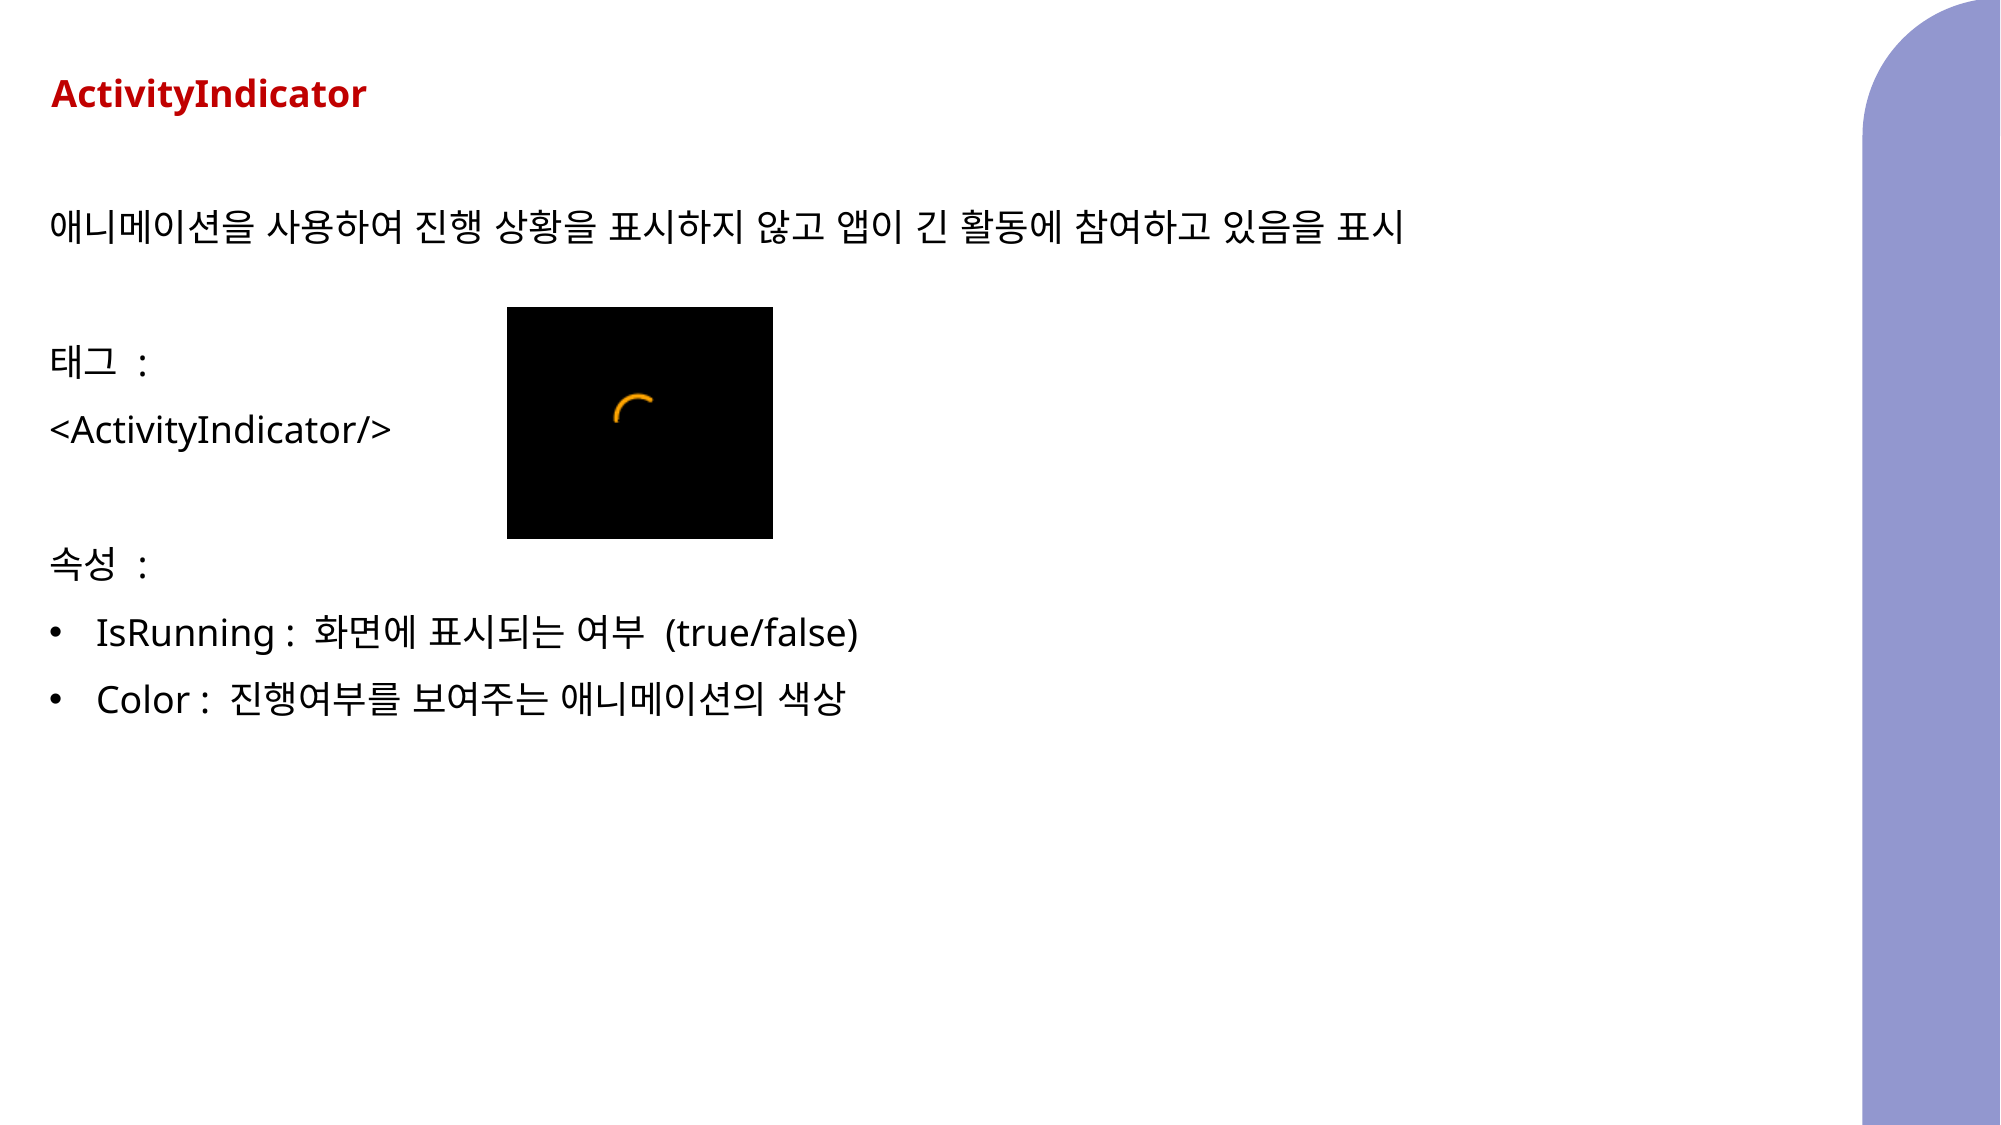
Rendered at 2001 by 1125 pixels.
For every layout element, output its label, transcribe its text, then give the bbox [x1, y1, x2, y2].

text_box 애니메이션을 사용하여 진행 상황을 표시하지 않고 앱이 긴 활동에 참여하고 있음을 표시 태그 : <ActivityIndicator/> 속성 : IsRunning : 화면에 표시되는 여부 (true/false) Color : 진행여부를 보여주는 애니메이션의 색상 [34, 174, 1564, 729]
title ActivityIndicator [34, 48, 385, 143]
picture [507, 307, 773, 539]
